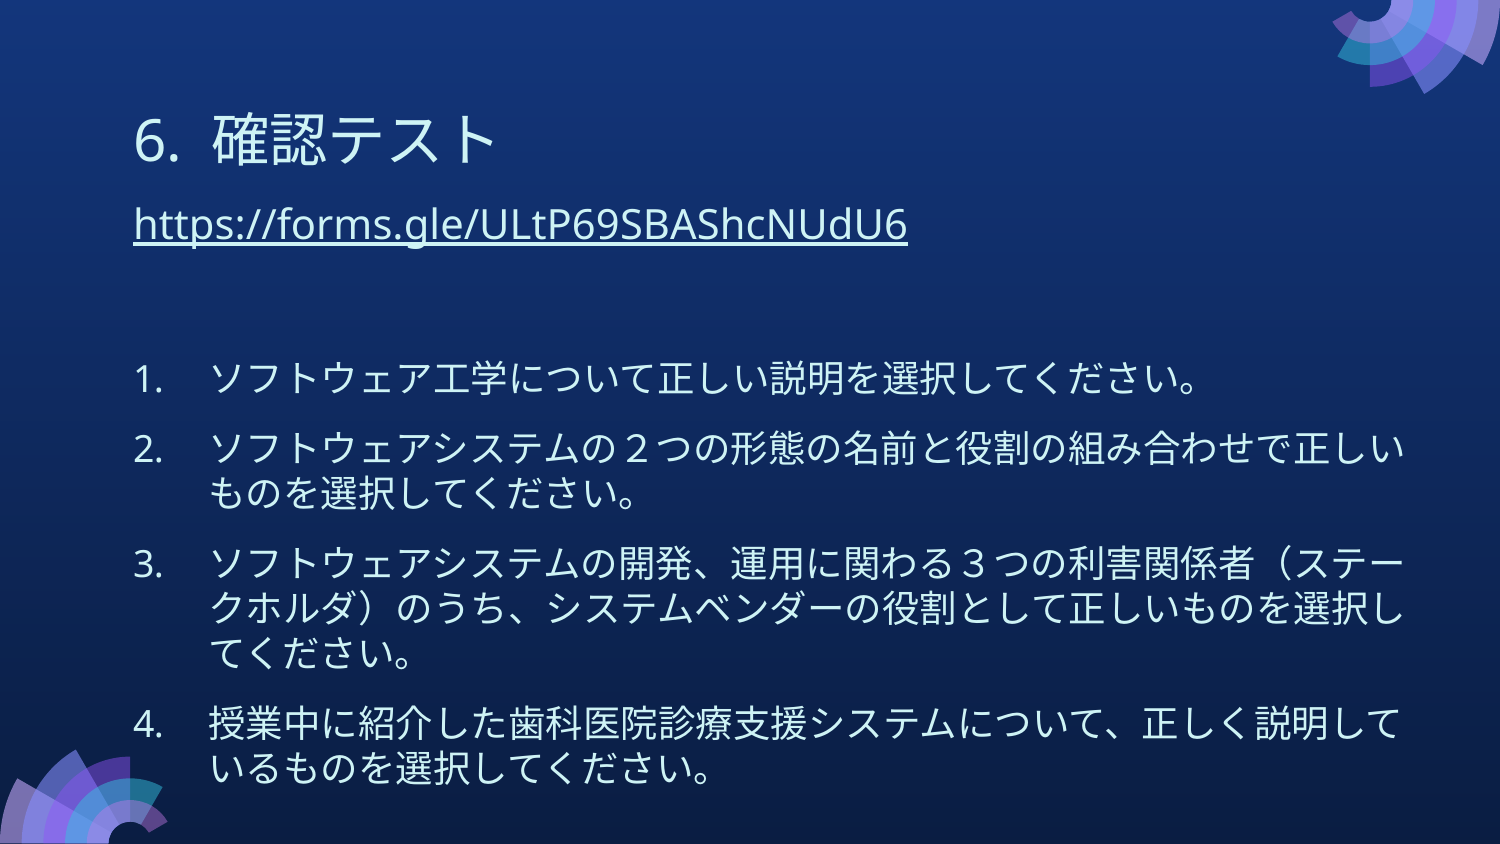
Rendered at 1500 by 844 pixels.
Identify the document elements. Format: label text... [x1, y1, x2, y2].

title 6. 確認テスト [118, 88, 1382, 183]
text_box https://forms.gle/ULtP69SBAShcNUdU6 ソフトウェア工学について正しい説明を選択してください。 ソフトウェアシステムの２つの形態の名前と役割の組み合わせで正しいものを選択してください。 ソフトウェアシステムの開発、運用に関わる３つの利害関係者（ステークホルダ）のうち、システムベンダーの役割として正しいものを選択してください。 授業中に紹介した歯科医院診療支援システムについて、正しく説明しているものを選択してください。 [118, 182, 1453, 768]
